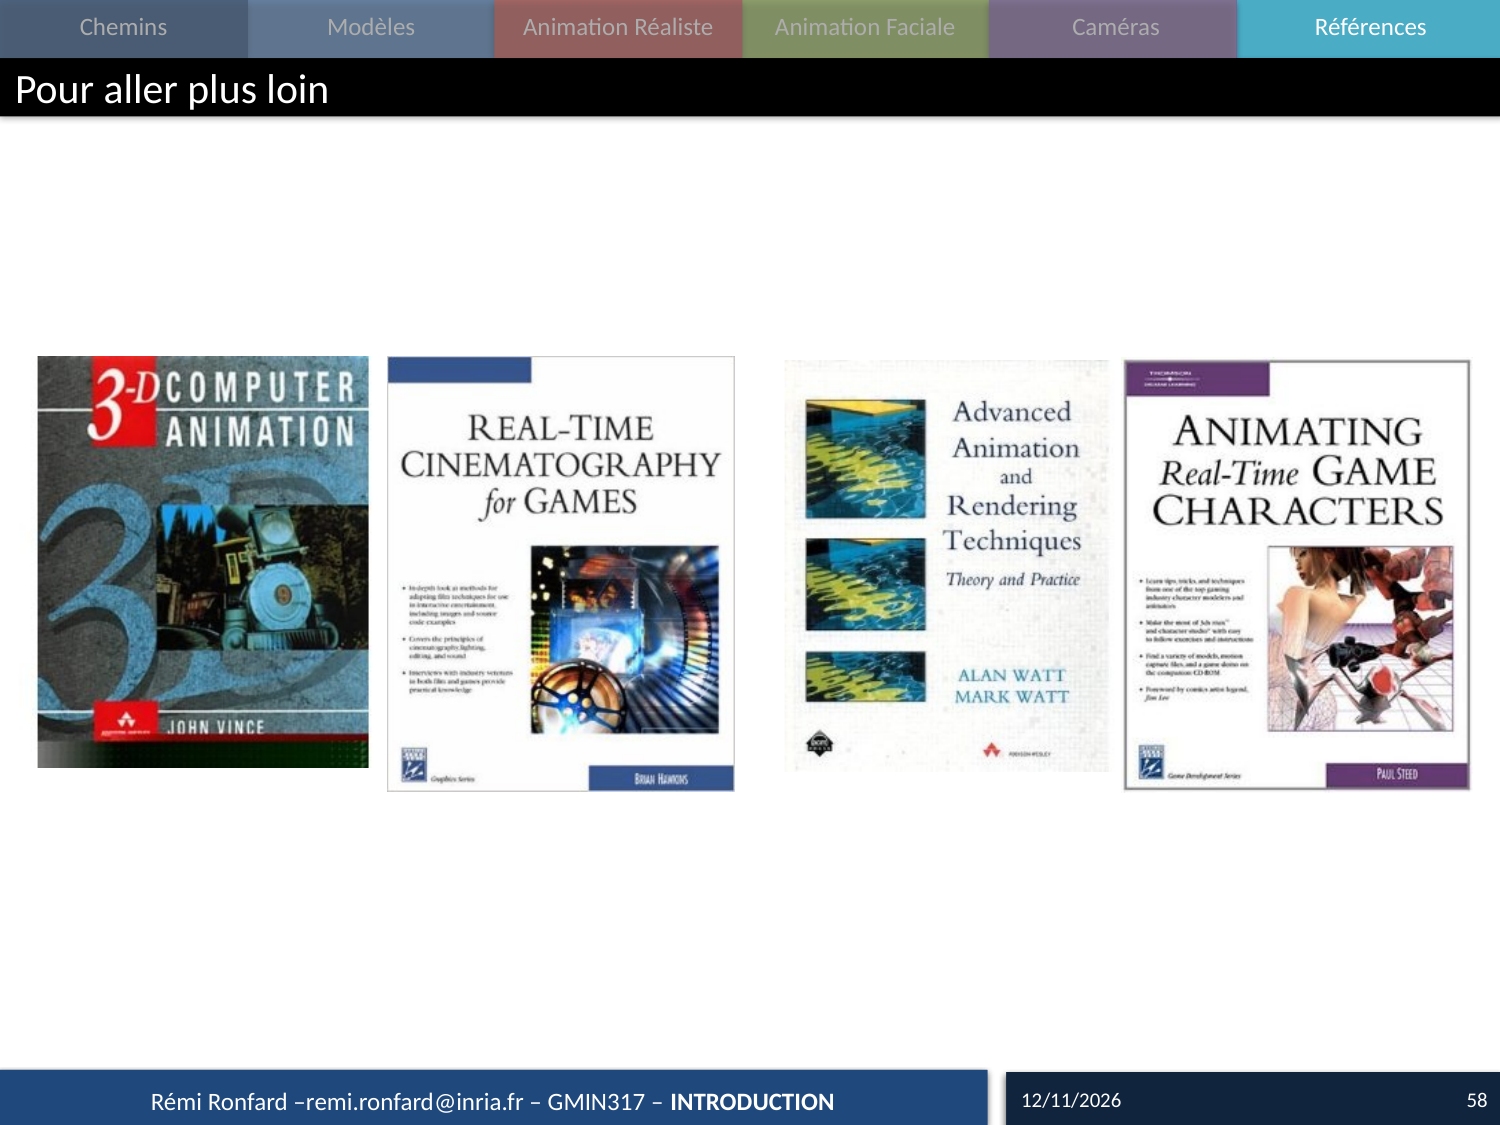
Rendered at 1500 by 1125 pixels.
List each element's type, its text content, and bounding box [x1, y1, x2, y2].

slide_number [1006, 1070, 1153, 1125]
footer Rémi Ronfard –remi.ronfard@inria.fr – GMIN317 – INTRODUCTION [0, 1072, 988, 1125]
picture [741, 357, 1473, 794]
slide_number 58 [1153, 1071, 1500, 1125]
title Pour aller plus loin [0, 58, 1500, 117]
picture [0, 355, 735, 792]
